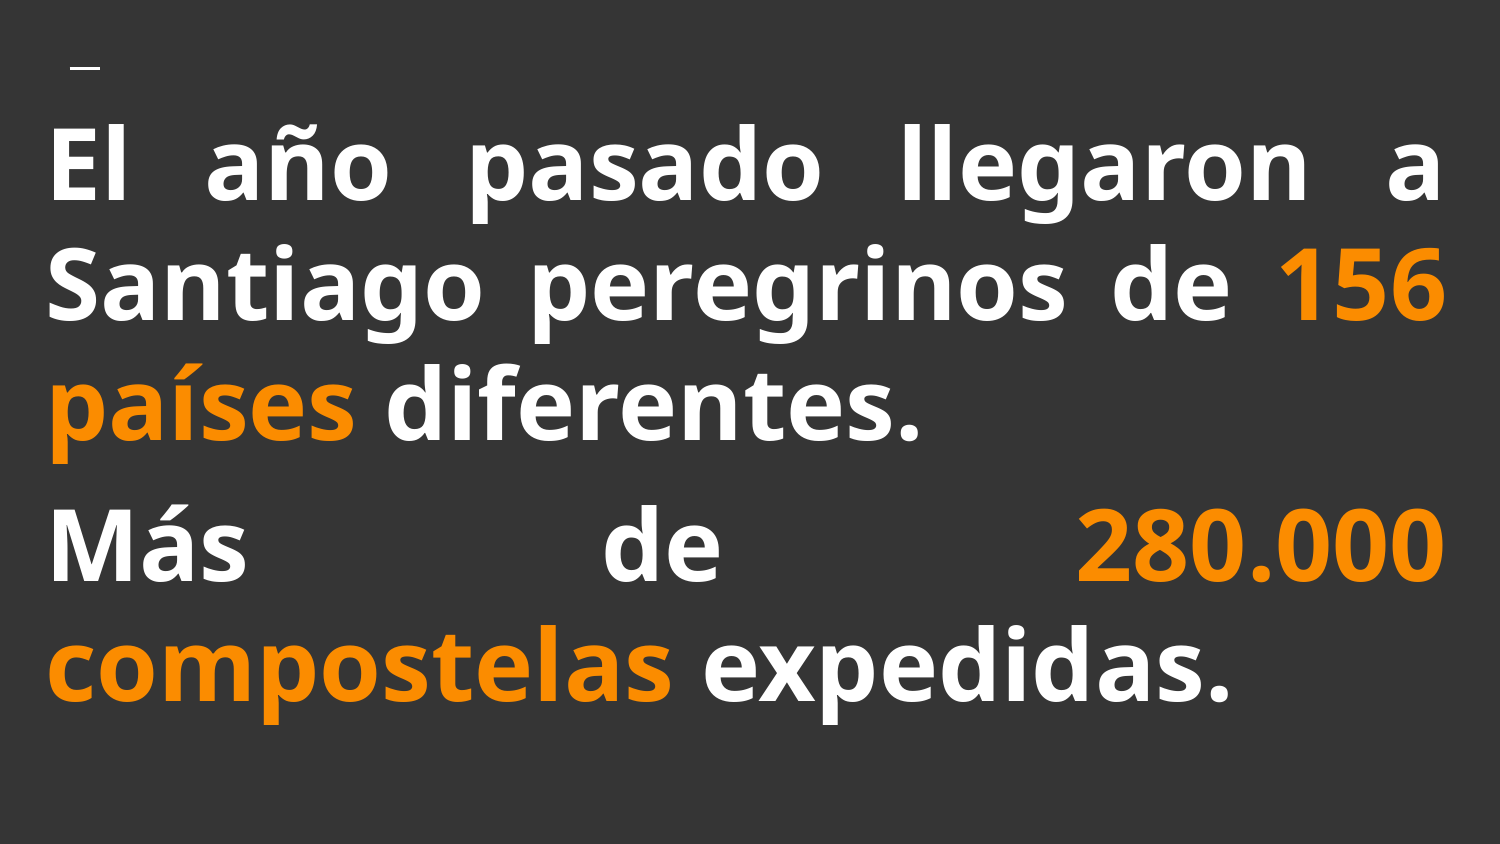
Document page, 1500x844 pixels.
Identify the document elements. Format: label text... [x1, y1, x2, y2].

title El año pasado llegaron a Santiago peregrinos de 156 países diferentes. Más de 280.000 compostelas expedidas. [30, 85, 1463, 746]
